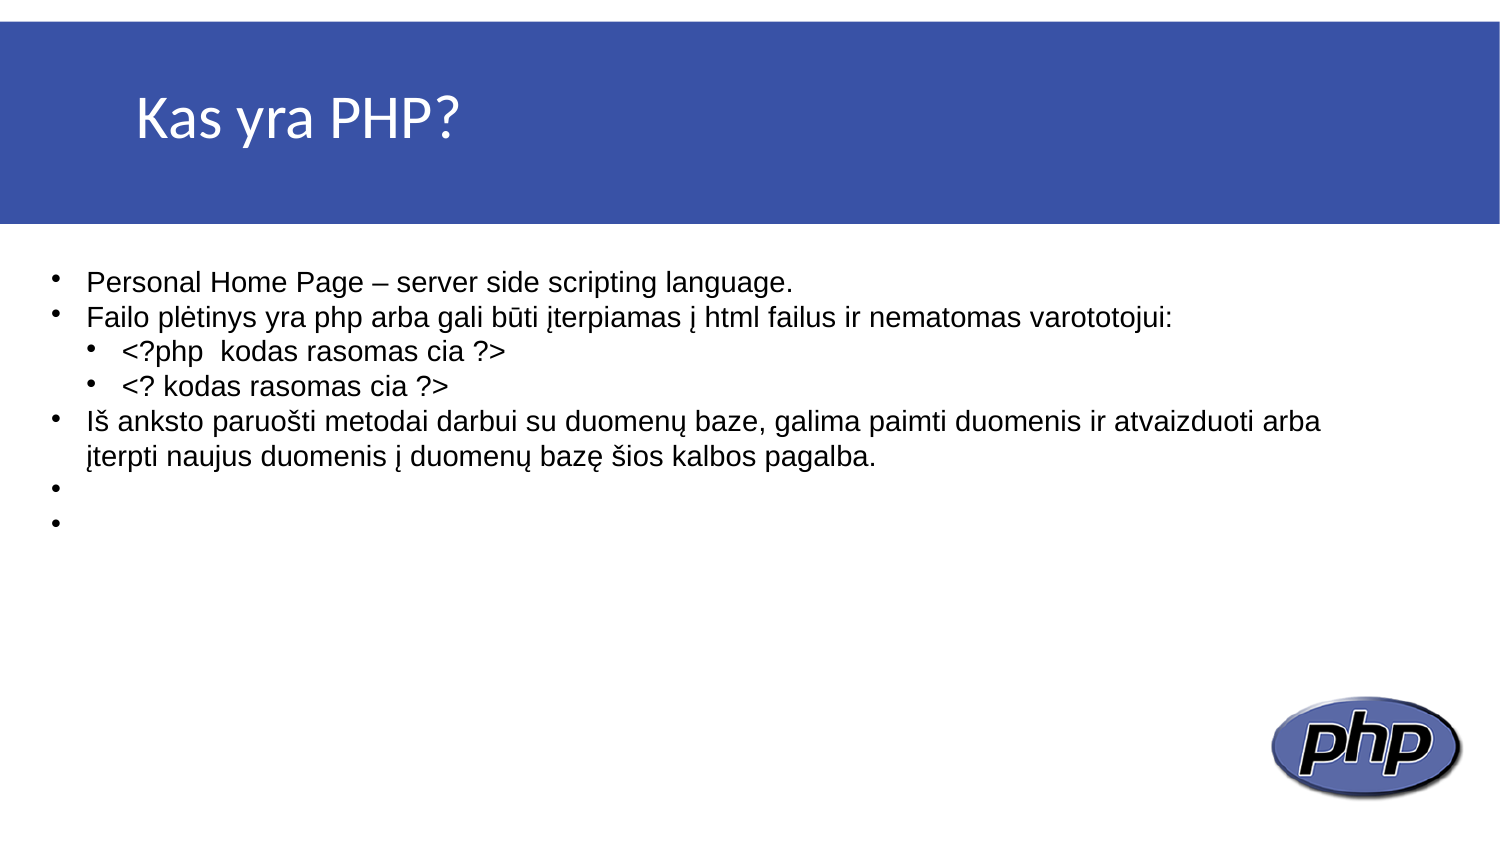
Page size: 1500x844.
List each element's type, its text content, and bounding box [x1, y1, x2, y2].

text_box Personal Home Page – server side scripting language. Failo plėtinys yra php arba gali būti įterpiamas į html failus ir nematomas varototojui: <?php kodas rasomas cia ?> <? kodas rasomas cia ?> Iš anksto paruošti metodai darbui su duomenų baze, galima paimti duomenis ir atvaizduoti arba įterpti naujus duomenis į duomenų bazę šios kalbos pagalba. [36, 247, 1389, 789]
picture [1251, 689, 1475, 804]
text_box Kas yra PHP? [122, 72, 1500, 167]
